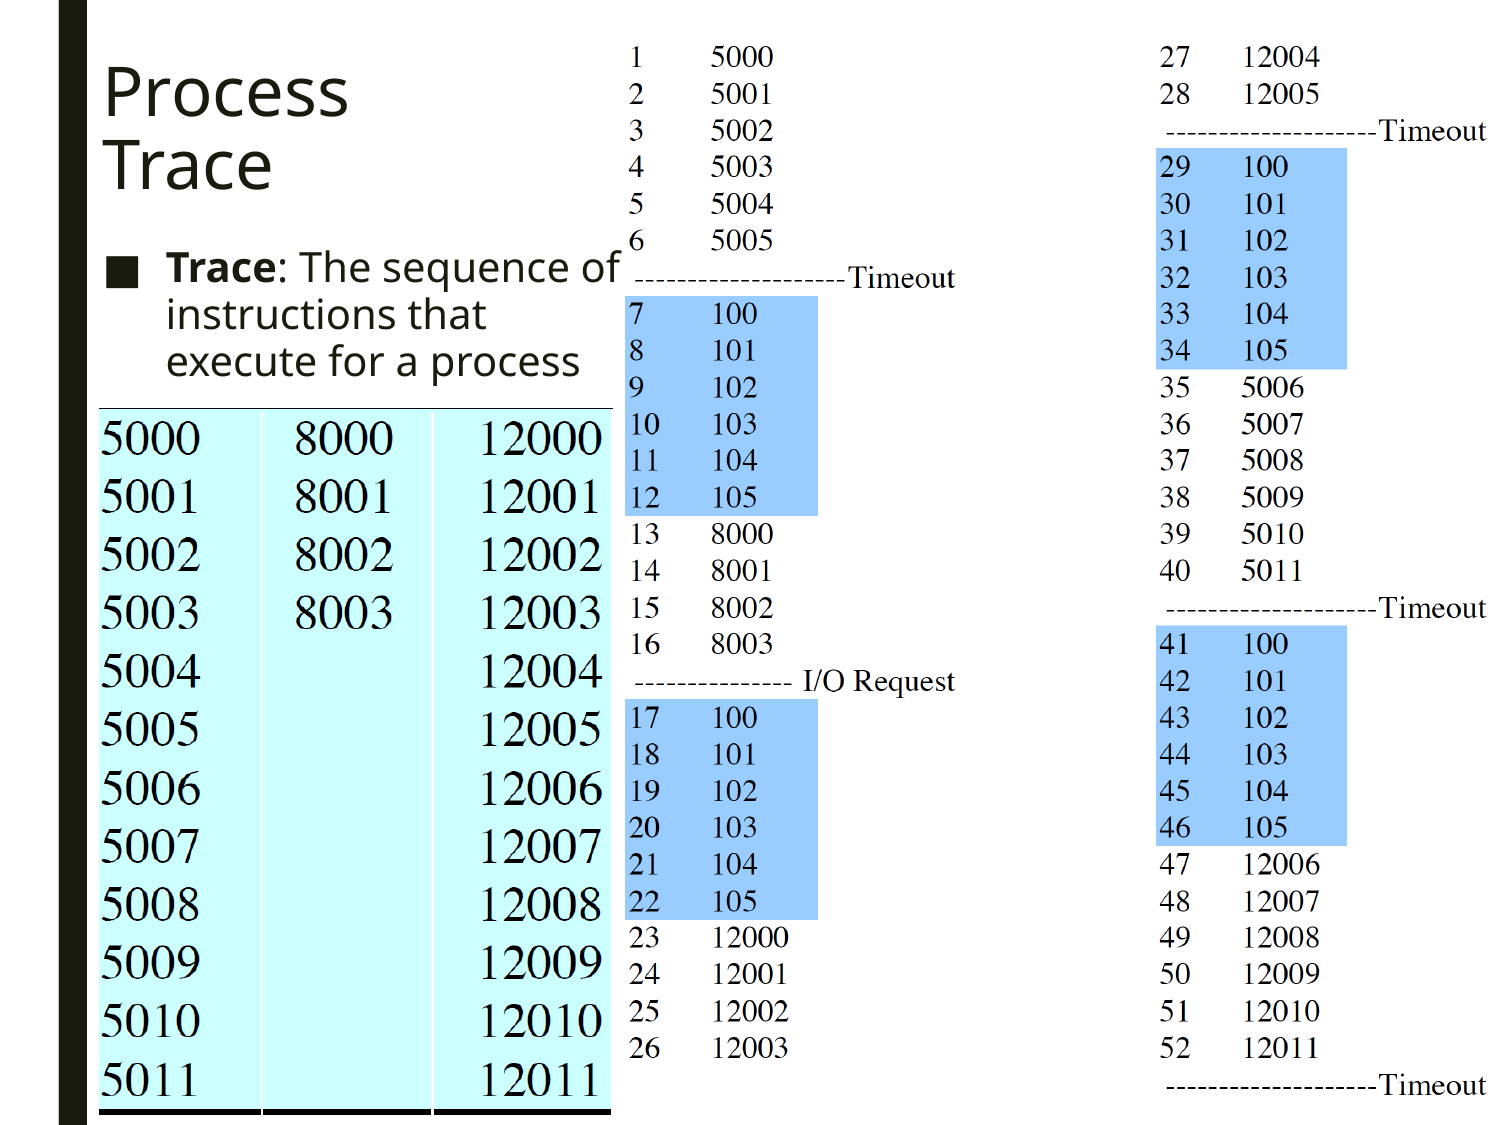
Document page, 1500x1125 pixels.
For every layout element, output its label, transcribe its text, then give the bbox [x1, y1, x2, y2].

picture [99, 408, 613, 1117]
picture [622, 37, 1494, 1104]
title Process Trace [87, 50, 622, 213]
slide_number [171, 1117, 320, 1125]
list Trace: The sequence of instructions that execute for a process [87, 237, 622, 413]
